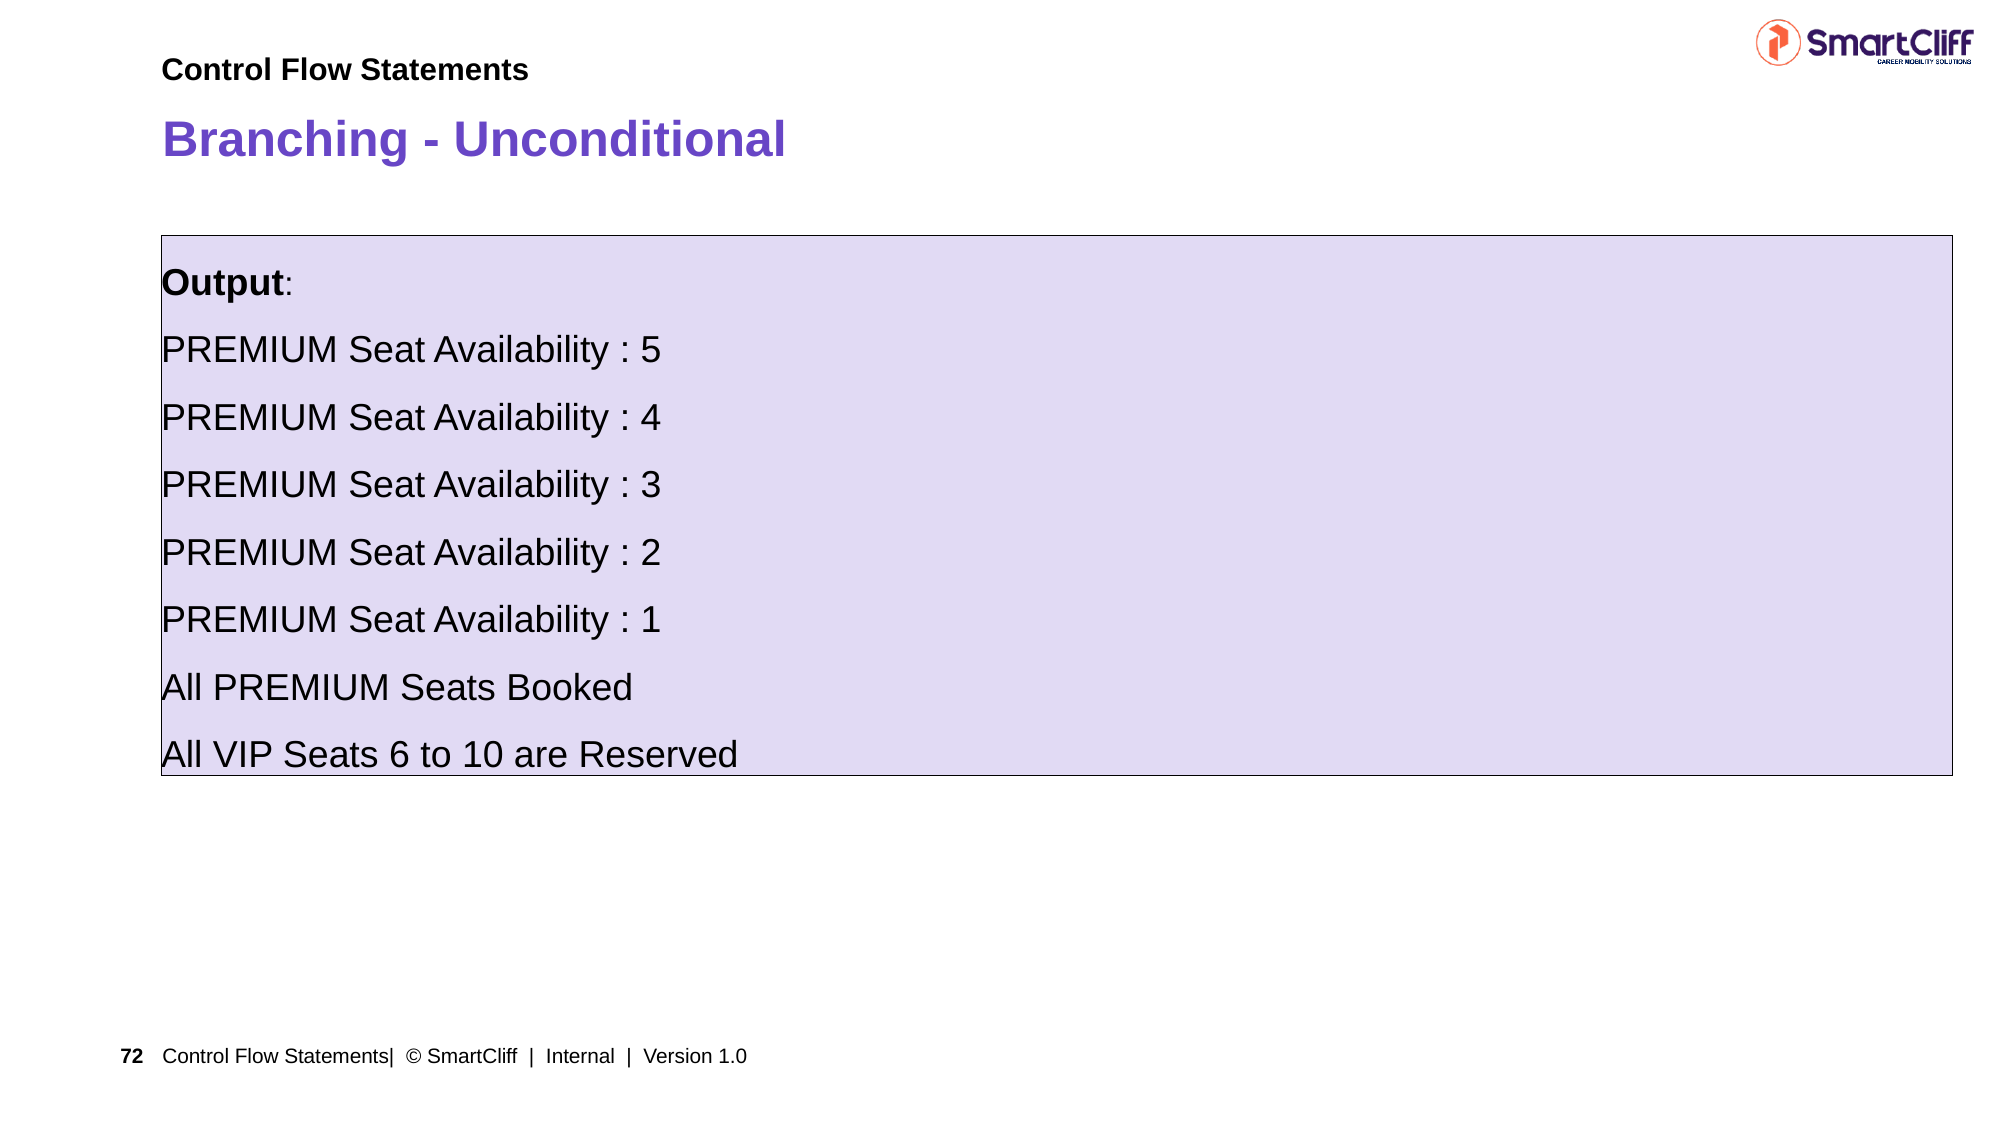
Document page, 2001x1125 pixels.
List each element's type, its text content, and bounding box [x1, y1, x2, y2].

footer Control Flow Statements| © SmartCliff | Internal | Version 1.0 [162, 1032, 1567, 1079]
list Control Flow Statements [161, 48, 1953, 110]
slide_number 72 [63, 1032, 162, 1079]
text_box Output: PREMIUM Seat Availability : 5 PREMIUM Seat Availability : 4 PREMIUM Seat Availability : 3 PREMIUM Seat Availability : 2 PREMIUM Seat Availability : 1 All PREMIUM Seats Booked All VIP Seats 6 to 10 are Reserved [161, 235, 1953, 776]
picture [1750, 13, 1980, 73]
title Branching - Unconditional [162, 105, 1954, 169]
